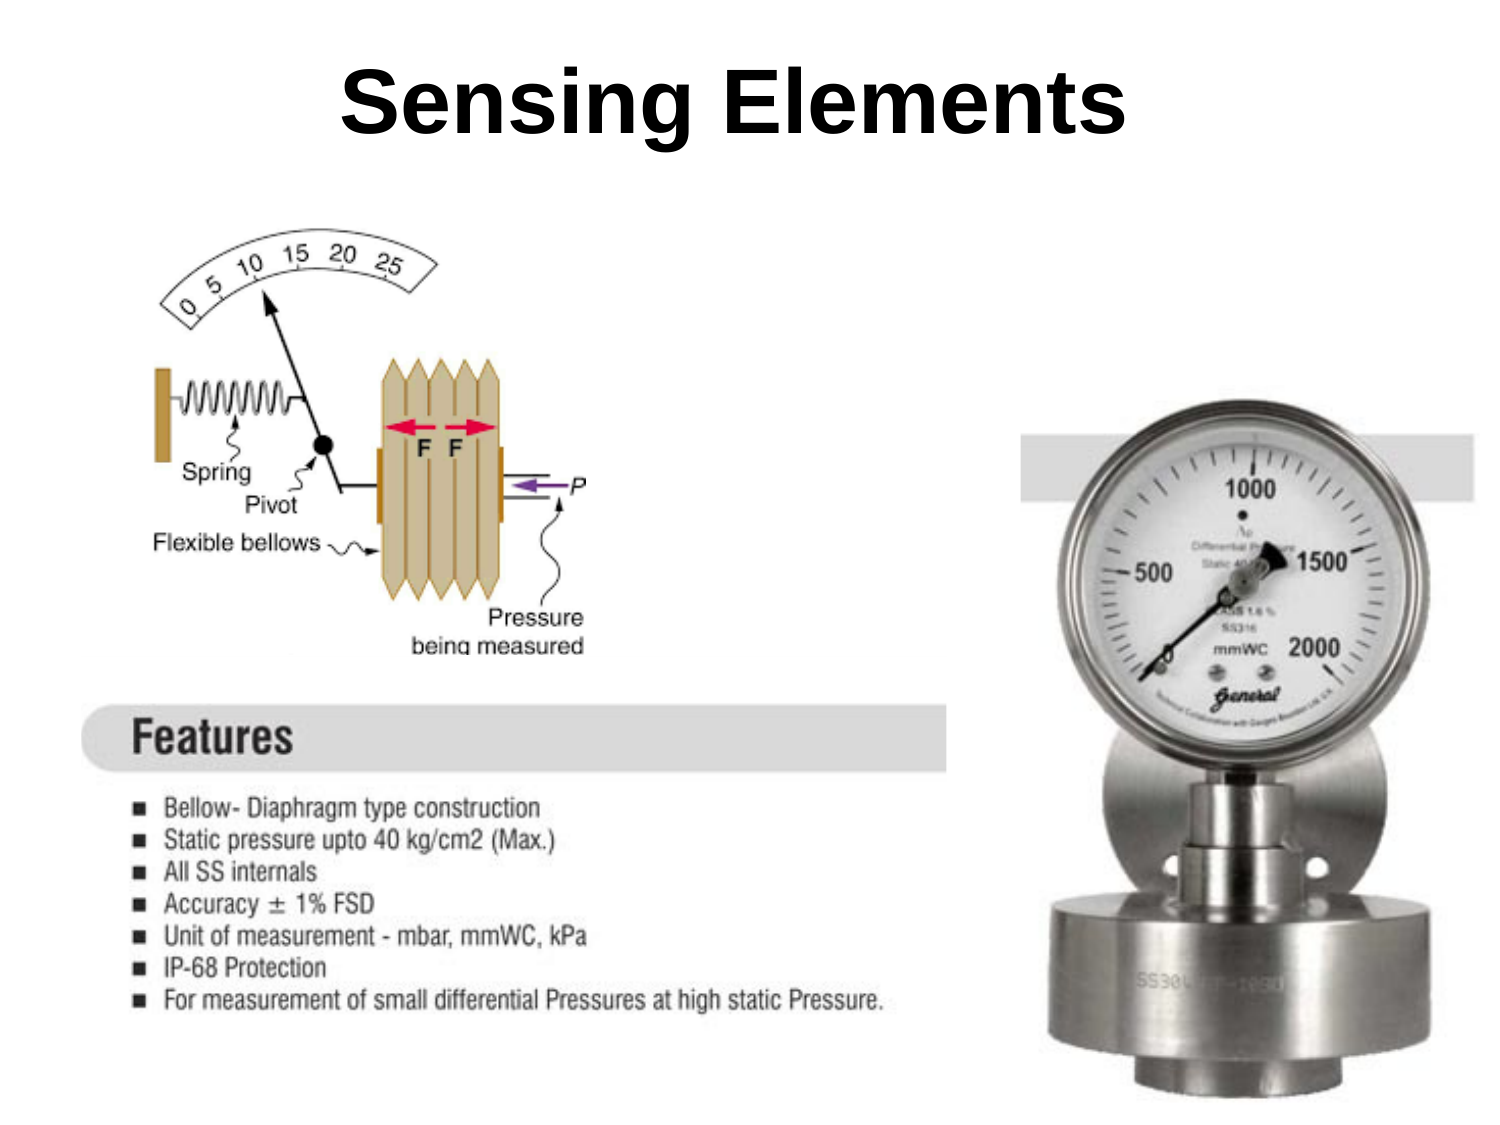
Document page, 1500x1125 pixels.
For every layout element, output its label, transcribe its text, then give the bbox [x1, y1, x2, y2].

picture [80, 224, 947, 1041]
picture [1020, 384, 1497, 1107]
title Sensing Elements [13, 2, 1455, 192]
